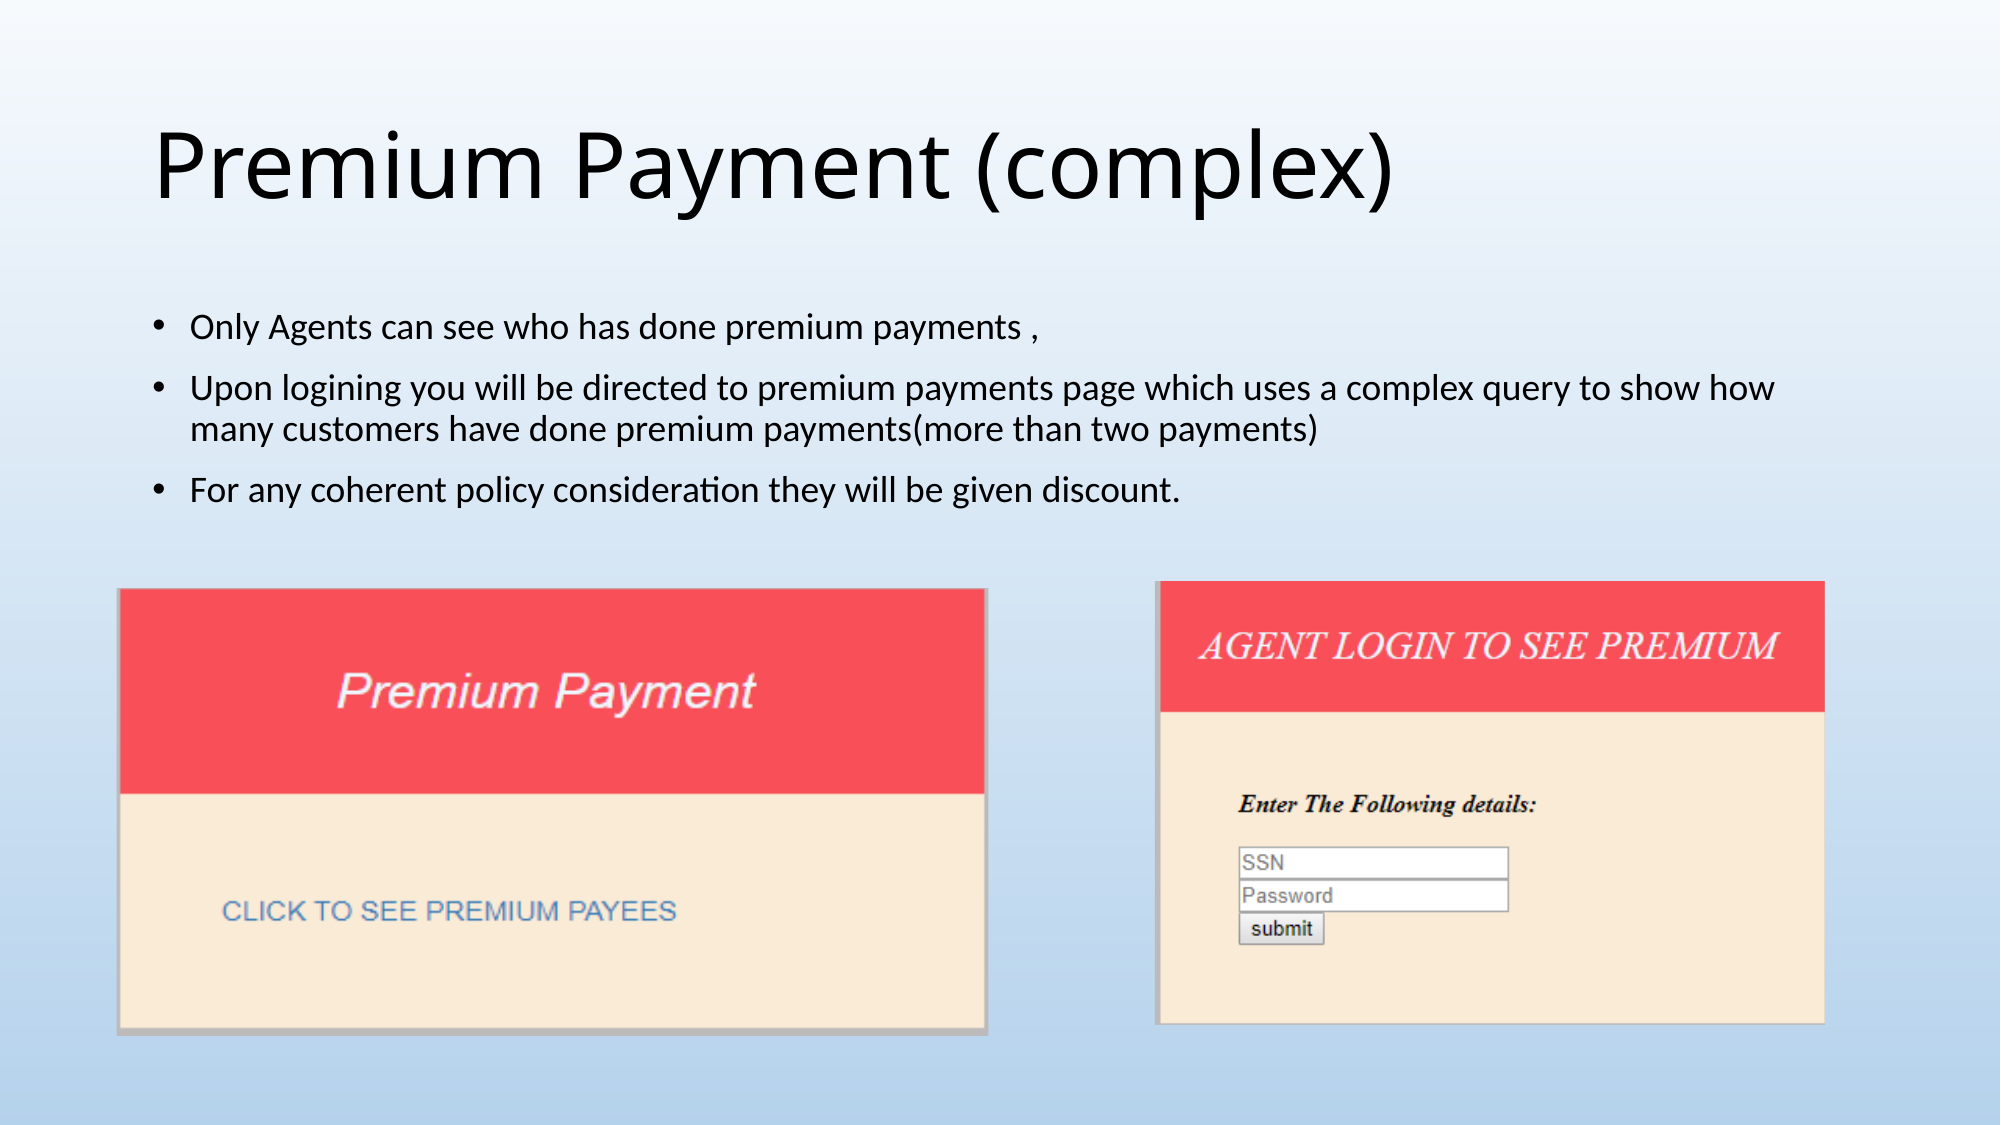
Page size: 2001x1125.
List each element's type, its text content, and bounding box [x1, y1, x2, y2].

title Premium Payment (complex) [137, 59, 1863, 278]
picture [116, 588, 989, 1036]
list Only Agents can see who has done premium payments , Upon logining you will be directed to premium payments page which uses a complex query to show how many customers have done premium payments(more than two payments) For any coherent policy consideration they will be given discount. [137, 299, 1863, 1014]
picture [1154, 581, 1825, 1025]
